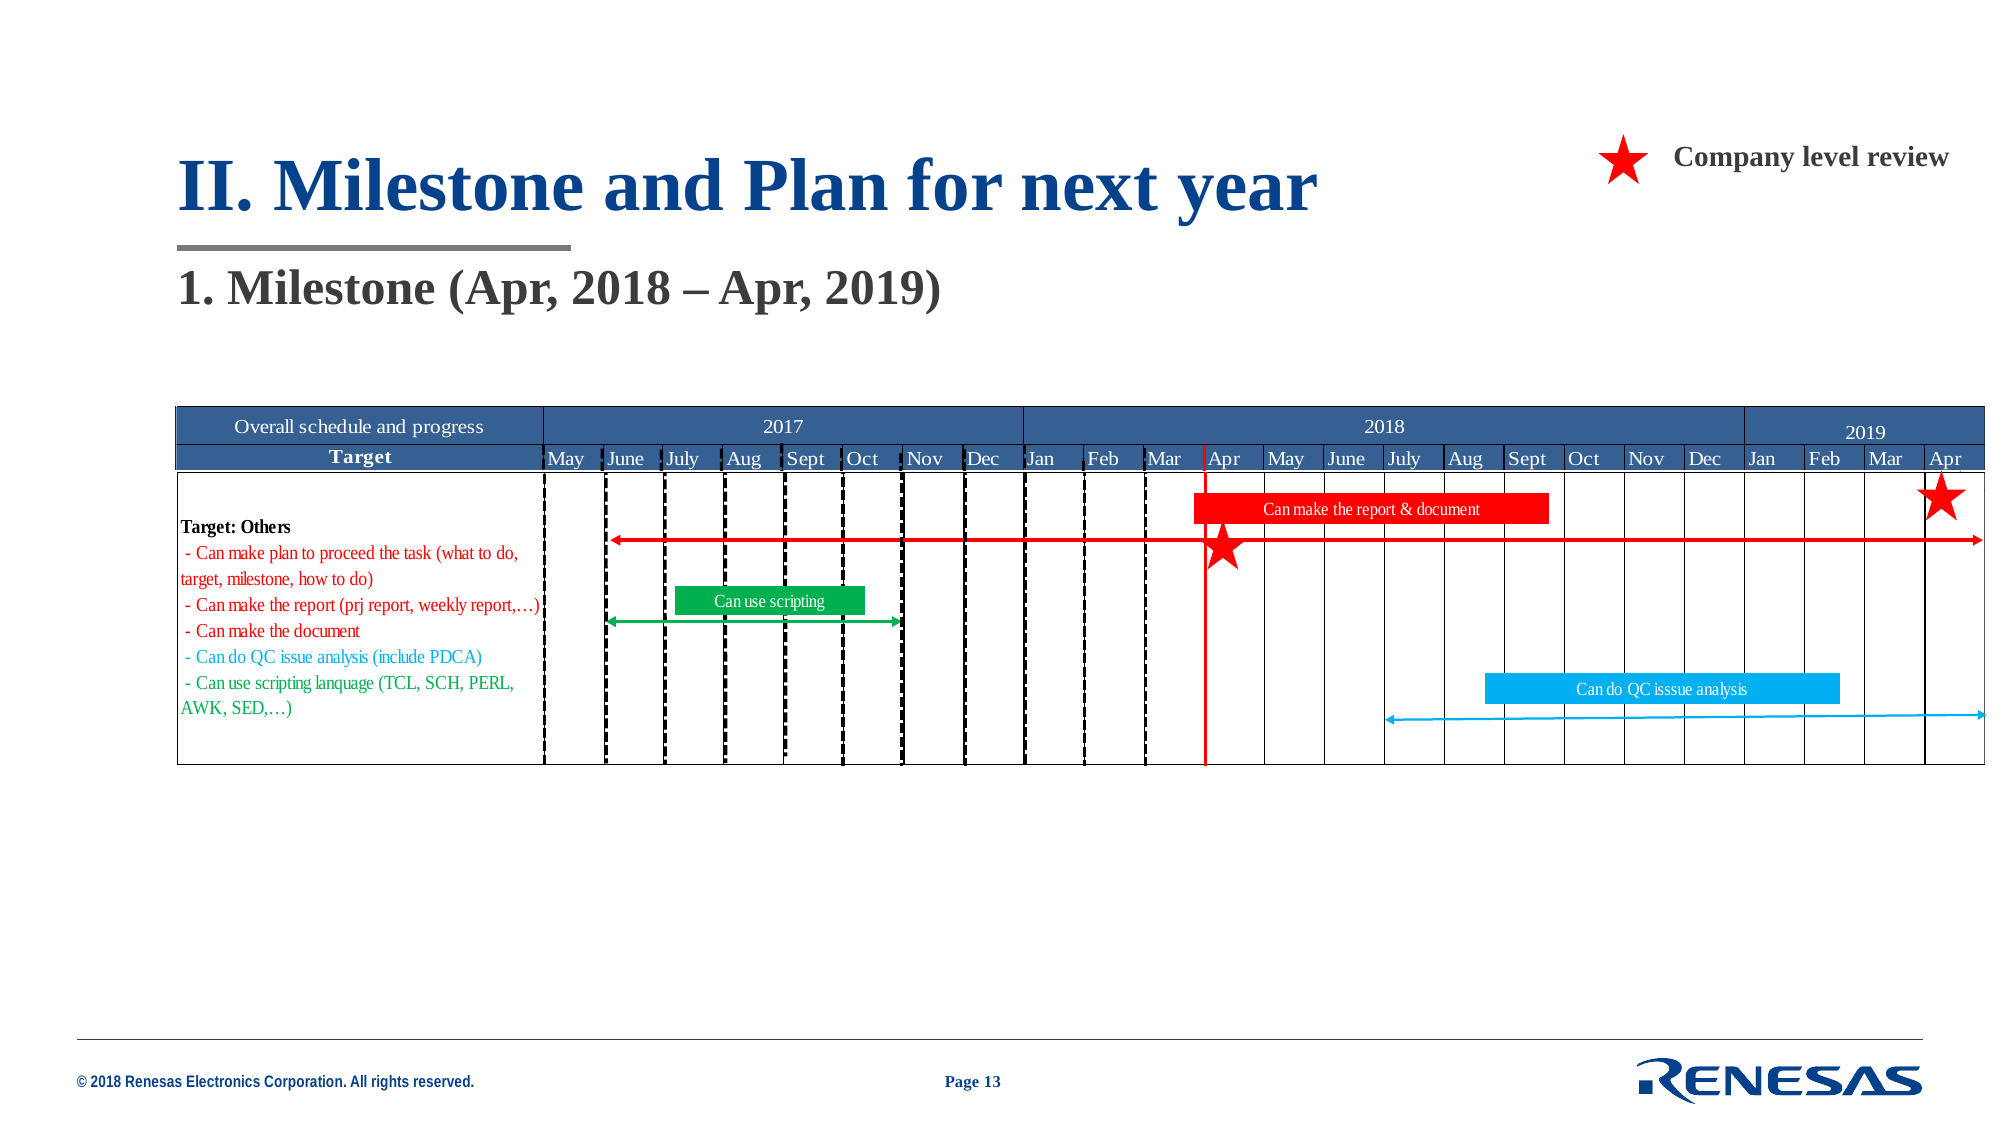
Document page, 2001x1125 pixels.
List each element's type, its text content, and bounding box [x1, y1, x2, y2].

text_box Company level review [1658, 131, 2000, 180]
text_box [1596, 131, 1651, 186]
picture [175, 406, 1986, 766]
slide_number Page 13 [944, 1070, 1056, 1091]
list 1. Milestone (Apr, 2018 – Apr, 2019) [177, 242, 1654, 316]
picture [1637, 1058, 1922, 1104]
title II. Milestone and Plan for next year [177, 144, 1654, 227]
